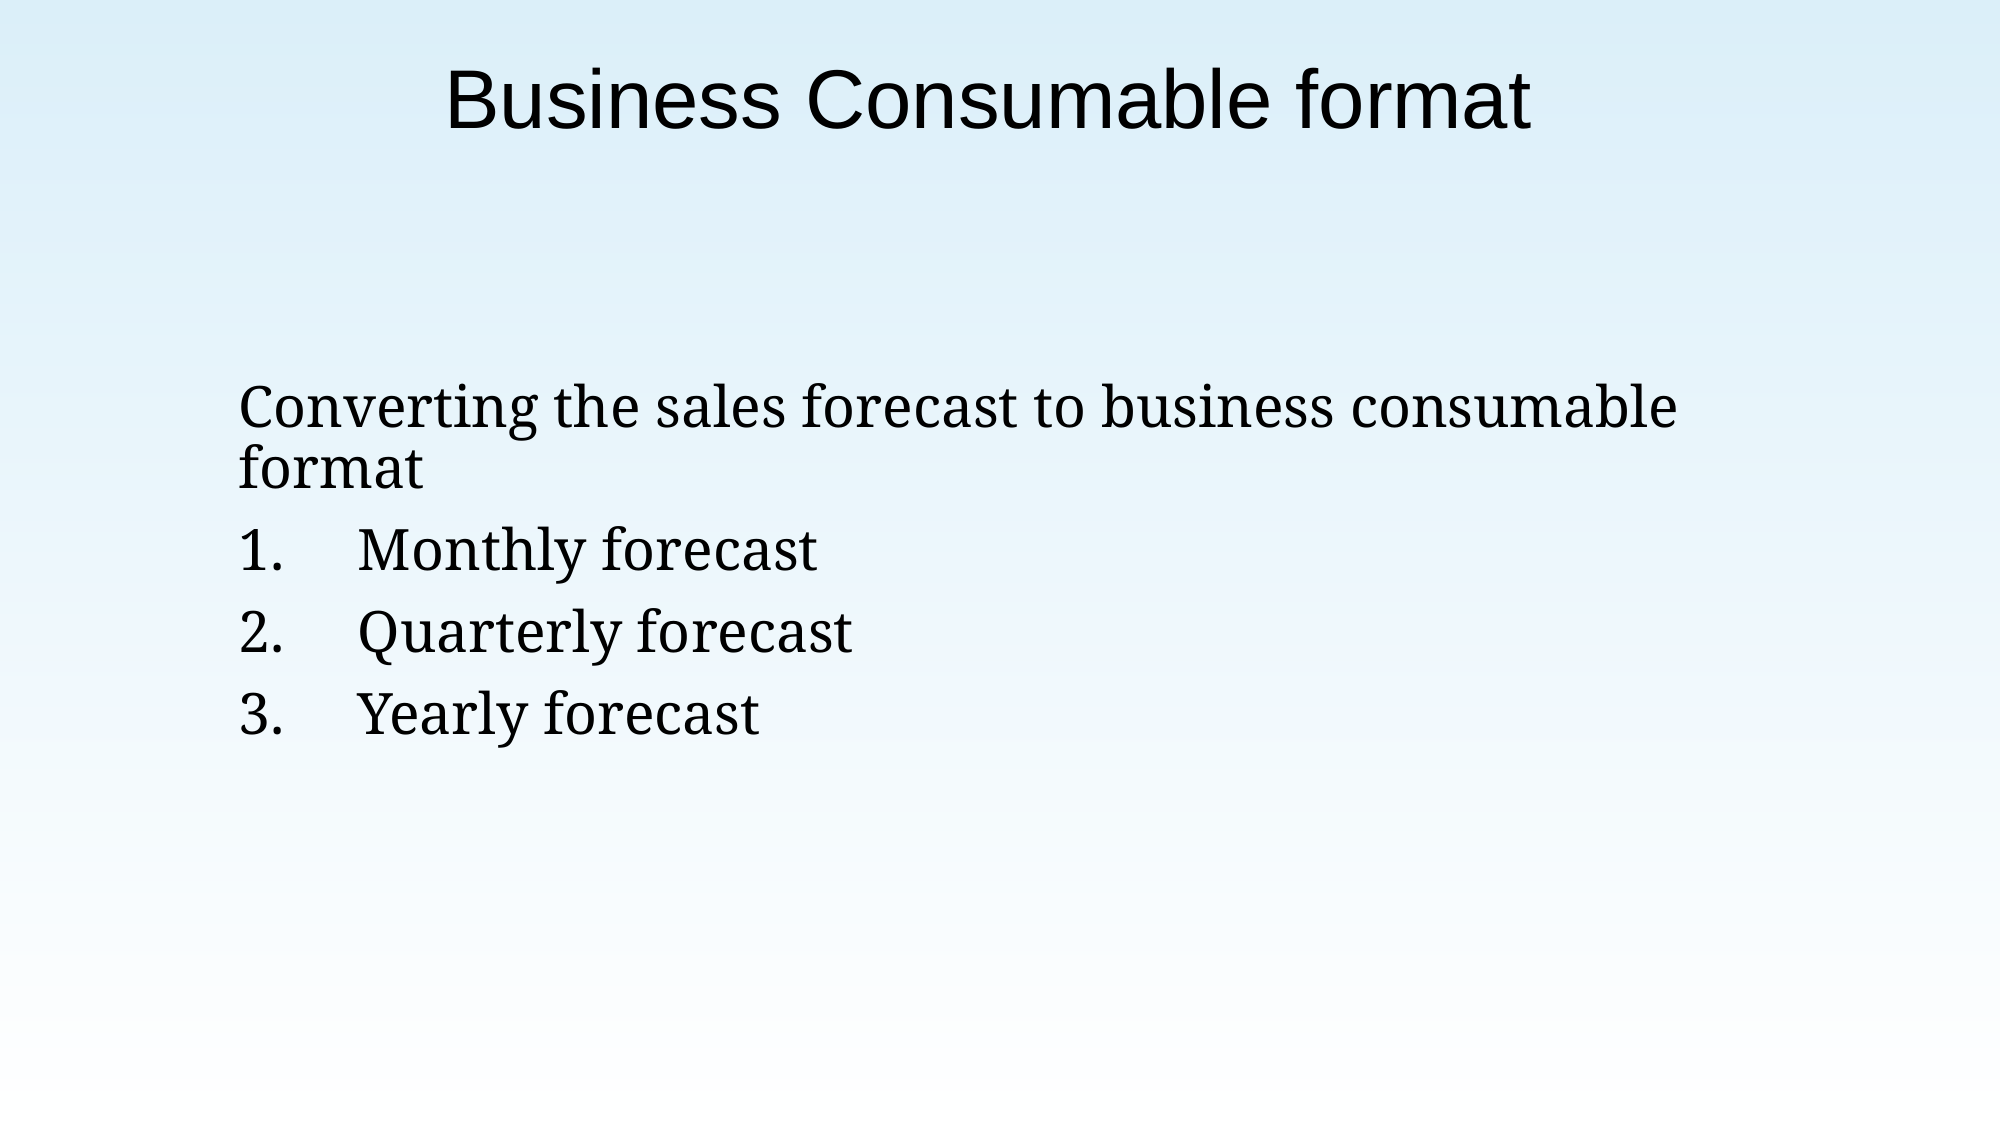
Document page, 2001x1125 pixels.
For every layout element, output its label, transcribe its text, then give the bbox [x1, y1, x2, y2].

list Converting the sales forecast to business consumable format Monthly forecast Quarterly forecast Yearly forecast [223, 369, 1777, 756]
title Business Consumable format [137, 49, 1863, 133]
